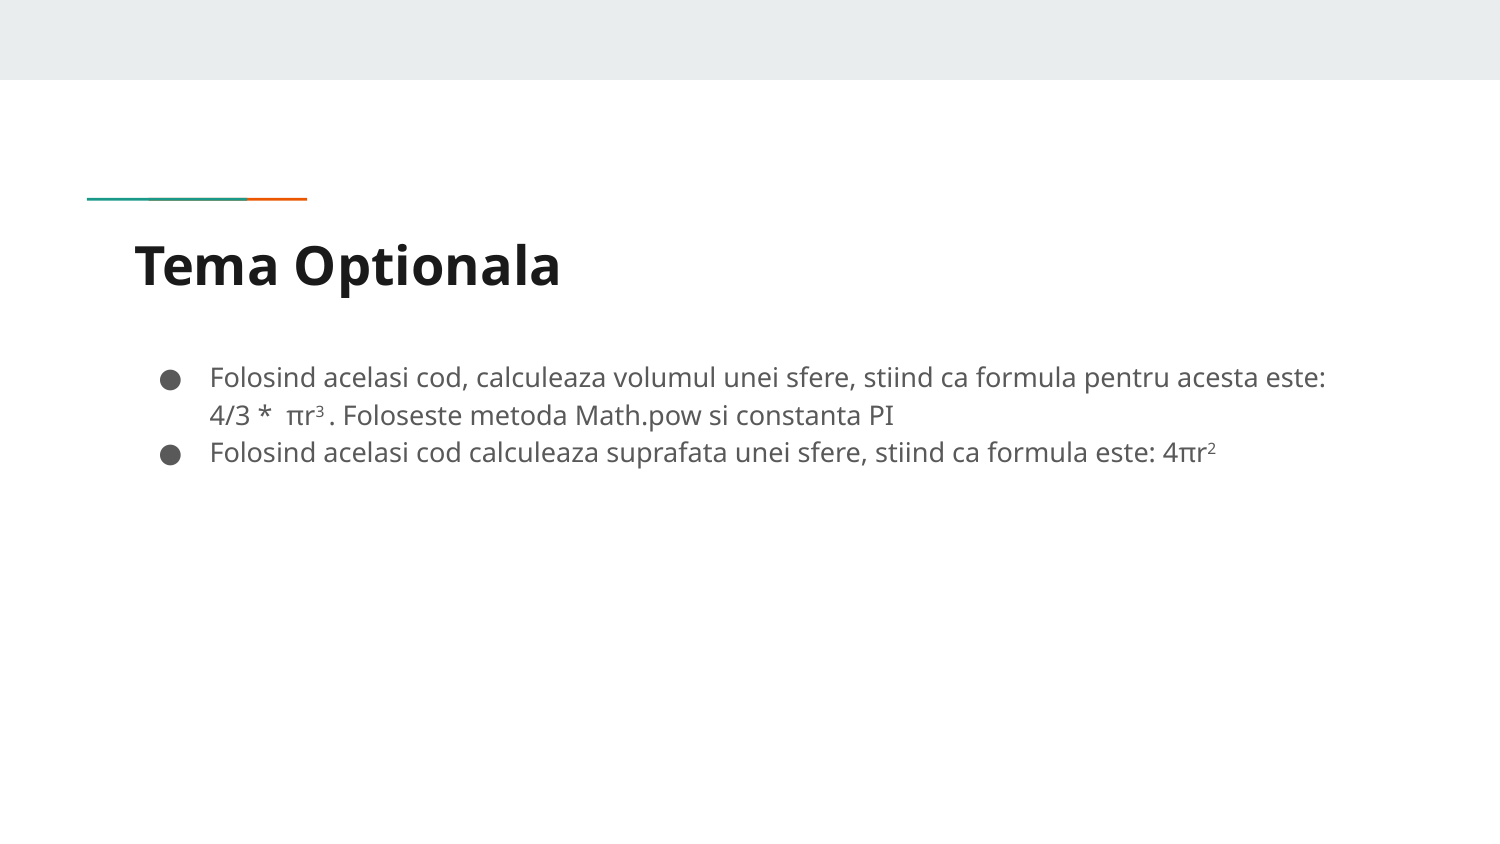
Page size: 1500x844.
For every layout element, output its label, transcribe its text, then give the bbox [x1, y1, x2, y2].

title Tema Optionala [119, 216, 1381, 305]
list Folosind acelasi cod, calculeaza volumul unei sfere, stiind ca formula pentru acesta este: 4/3 * πr3 . Foloseste metoda Math.pow si constanta PI Folosind acelasi cod calculeaza suprafata unei sfere, stiind ca formula este: 4πr2 [119, 341, 1381, 712]
